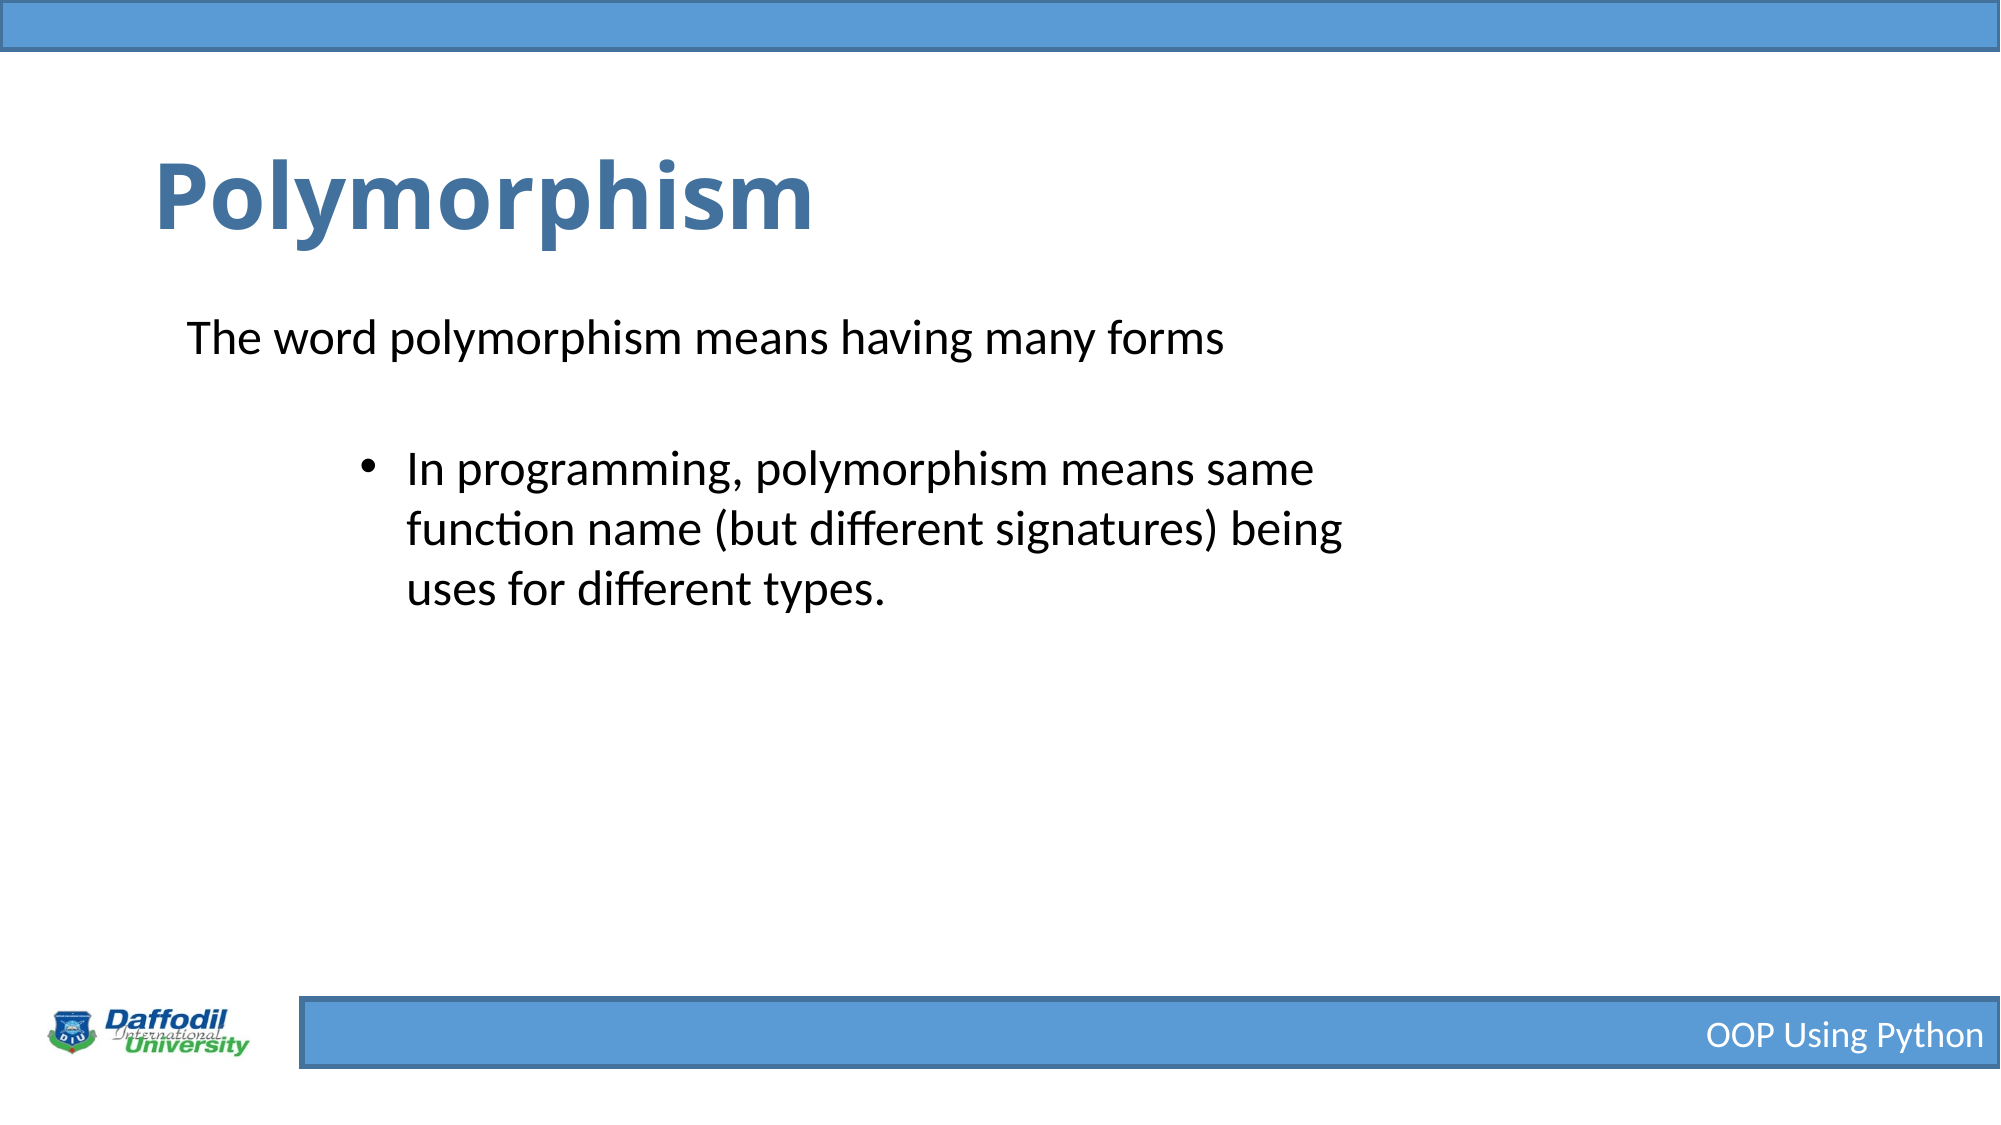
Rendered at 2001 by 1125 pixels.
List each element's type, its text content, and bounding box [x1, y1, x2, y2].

text_box [0, 0, 2000, 51]
text_box OOP Using Python [301, 998, 2000, 1068]
text_box In programming, polymorphism means same function name (but different signatures) being uses for different types. [344, 428, 1436, 623]
title Polymorphism [137, 122, 1863, 278]
text_box The word polymorphism means having many forms [171, 297, 1263, 372]
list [47, 964, 250, 1102]
